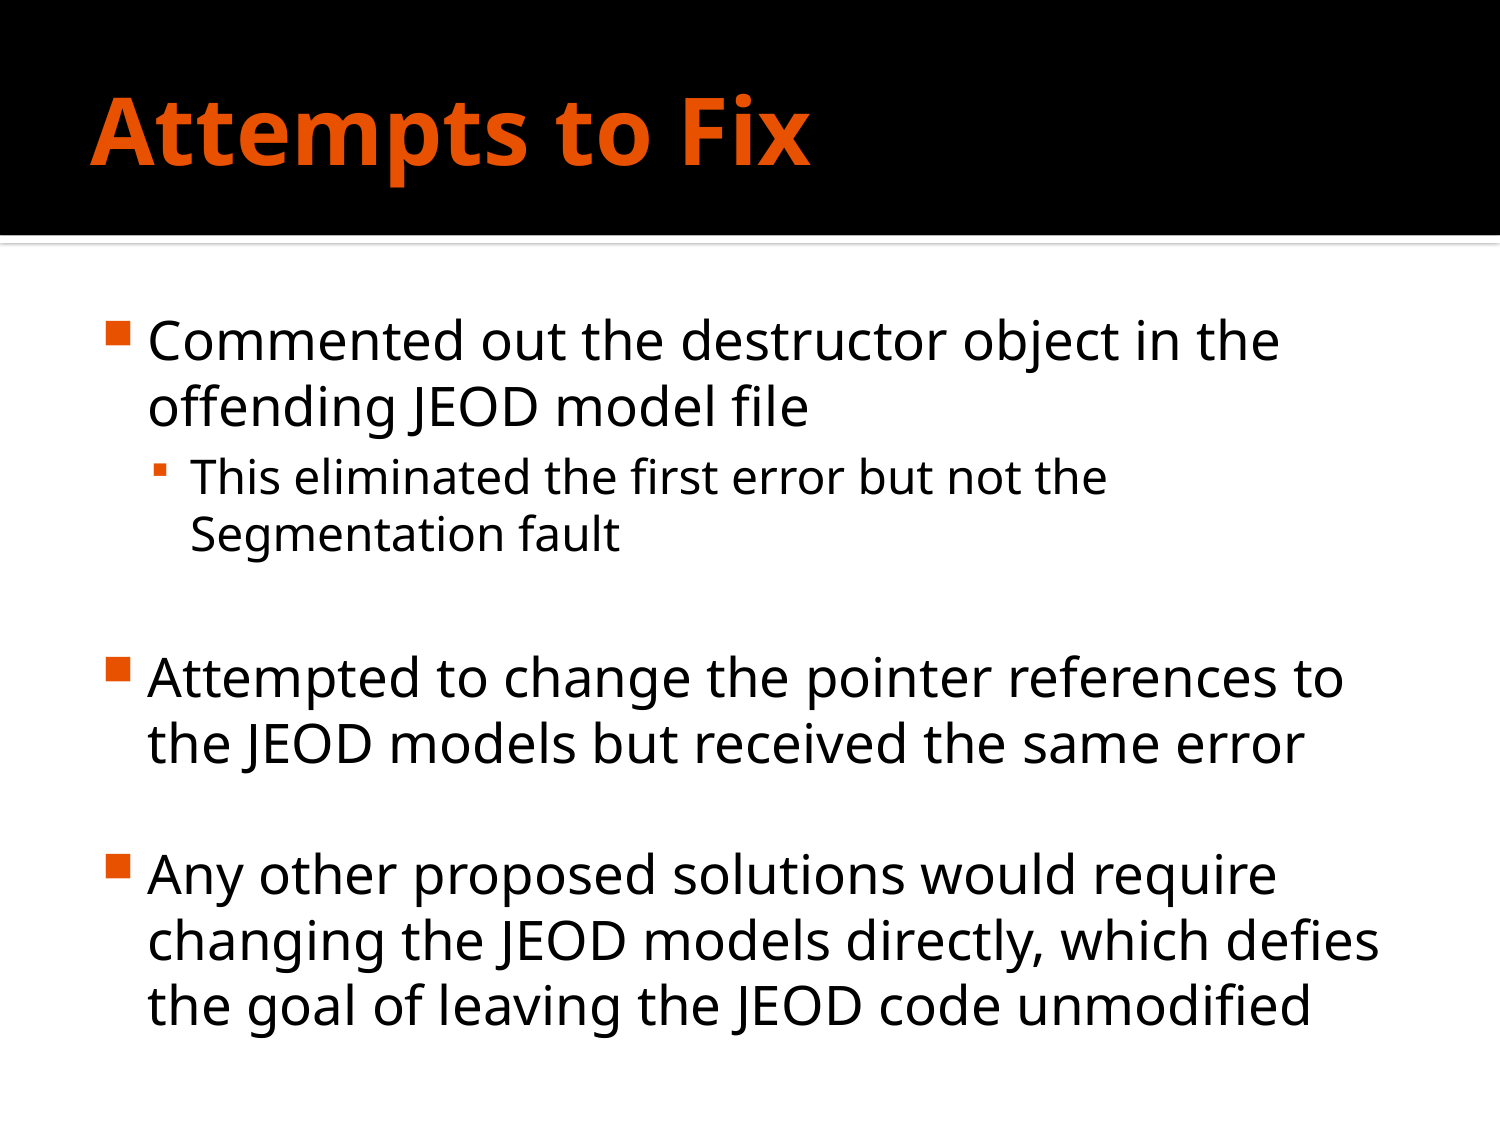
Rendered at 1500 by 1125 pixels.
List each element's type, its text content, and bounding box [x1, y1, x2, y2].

list Commented out the destructor object in the offending JEOD model file This eliminated the first error but not the Segmentation fault Attempted to change the pointer references to the JEOD models but received the same error Any other proposed solutions would require changing the JEOD models directly, which defies the goal of leaving the JEOD code unmodified [75, 291, 1425, 1050]
title Attempts to Fix [75, 25, 1425, 231]
